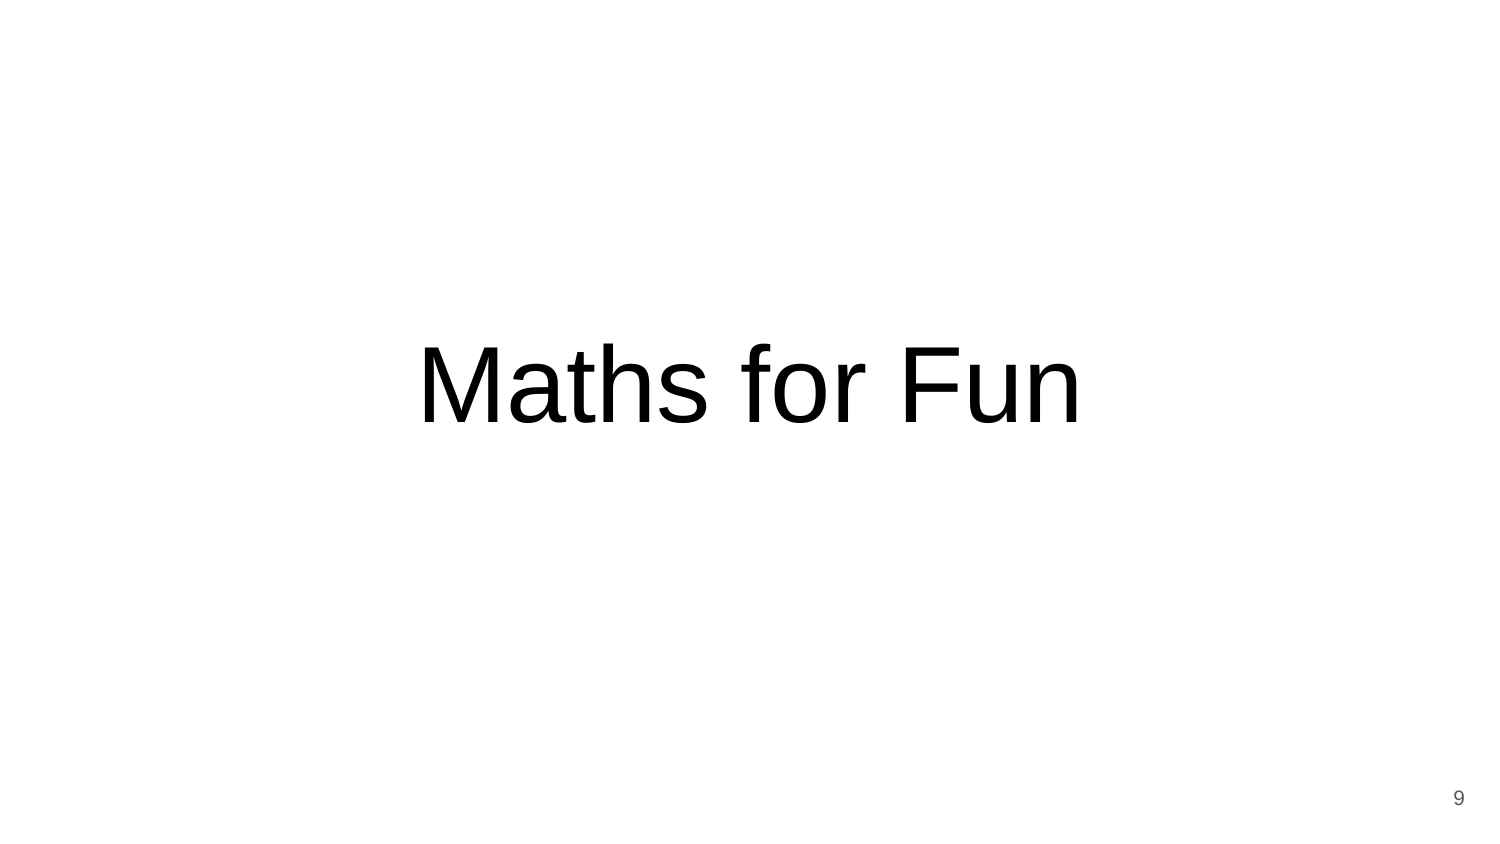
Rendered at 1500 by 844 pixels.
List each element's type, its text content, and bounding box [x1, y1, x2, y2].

title Maths for Fun [51, 122, 1449, 459]
slide_number ‹#› [1389, 764, 1480, 830]
